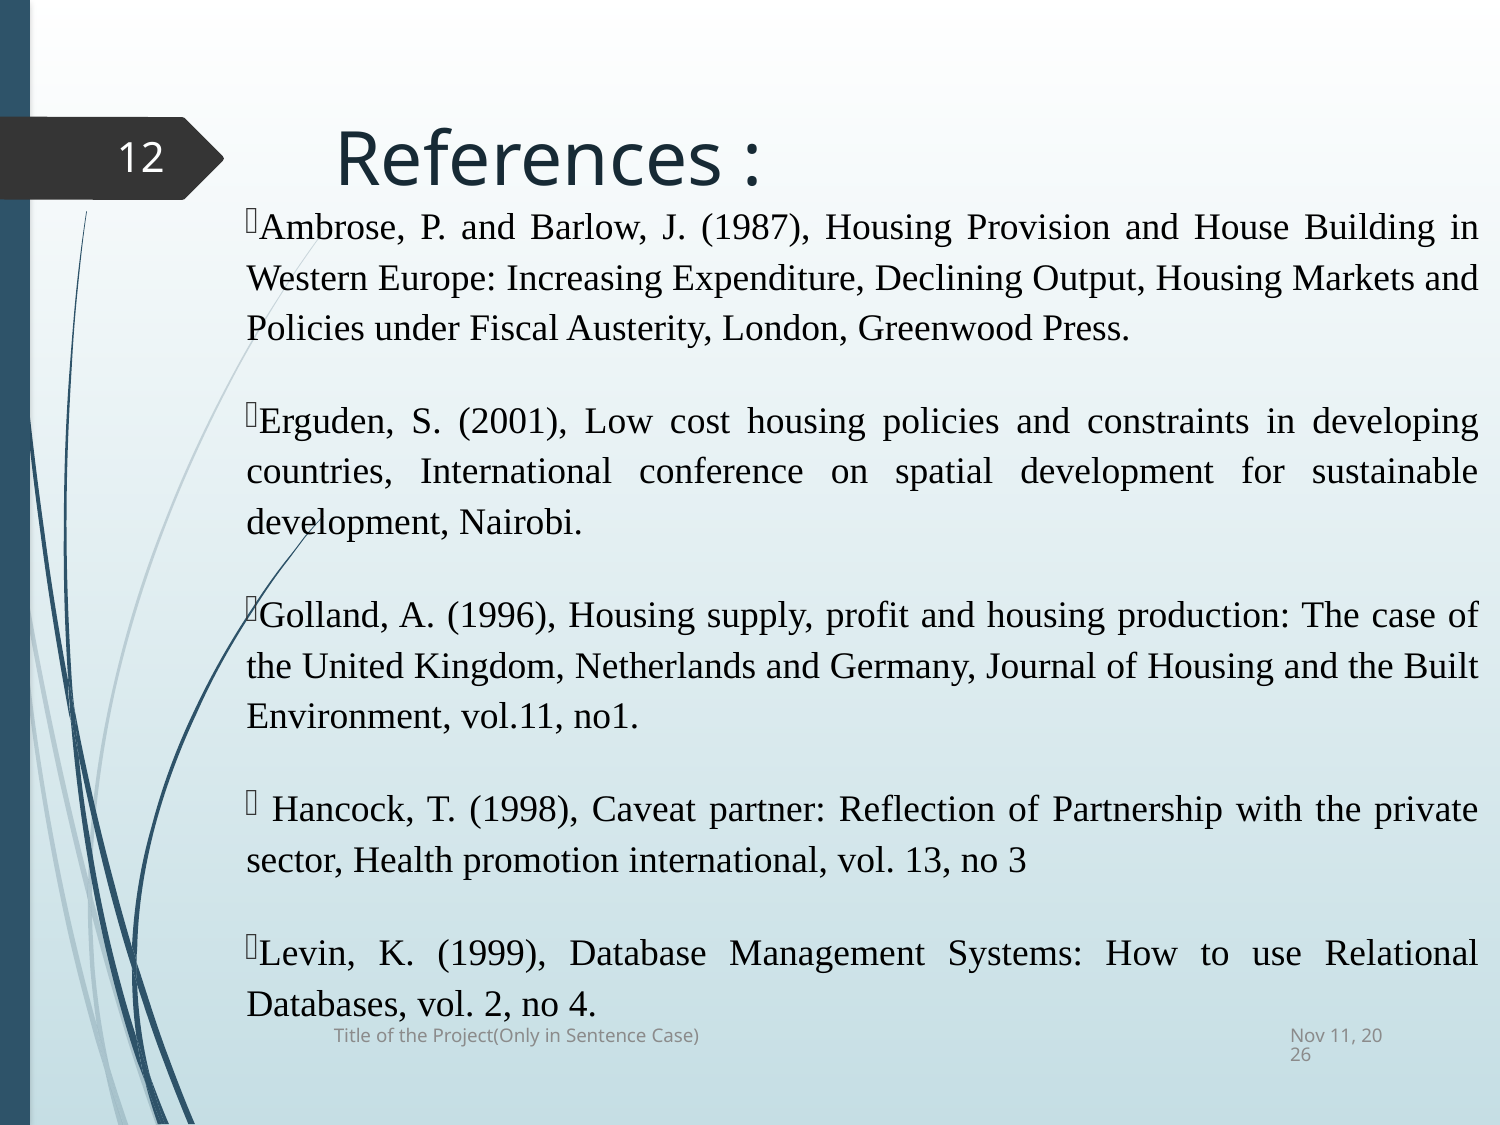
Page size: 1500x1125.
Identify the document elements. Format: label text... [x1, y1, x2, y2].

slide_number 12 [83, 129, 180, 190]
title References : [319, 102, 1400, 189]
footer Title of the Project(Only in Sentence Case) [318, 1006, 1257, 1067]
list Ambrose, P. and Barlow, J. (1987), Housing Provision and House Building in Western Europe: Increasing Expenditure, Declining Output, Housing Markets and Policies under Fiscal Austerity, London, Greenwood Press. Erguden, S. (2001), Low cost housing policies and constraints in developing countries, International conference on spatial development for sustainable development, Nairobi. Golland, A. (1996), Housing supply, profit and housing production: The case of the United Kingdom, Netherlands and Germany, Journal of Housing and the Built Environment, vol.11, no1. Hancock, T. (1998), Caveat partner: Reflection of Partnership with the private sector, Health promotion international, vol. 13, no 3 Levin, K. (1999), Database Management Systems: How to use Relational Databases, vol. 2, no 4. [230, 189, 1500, 1125]
slide_number 15-Apr-24 [1275, 1006, 1401, 1068]
